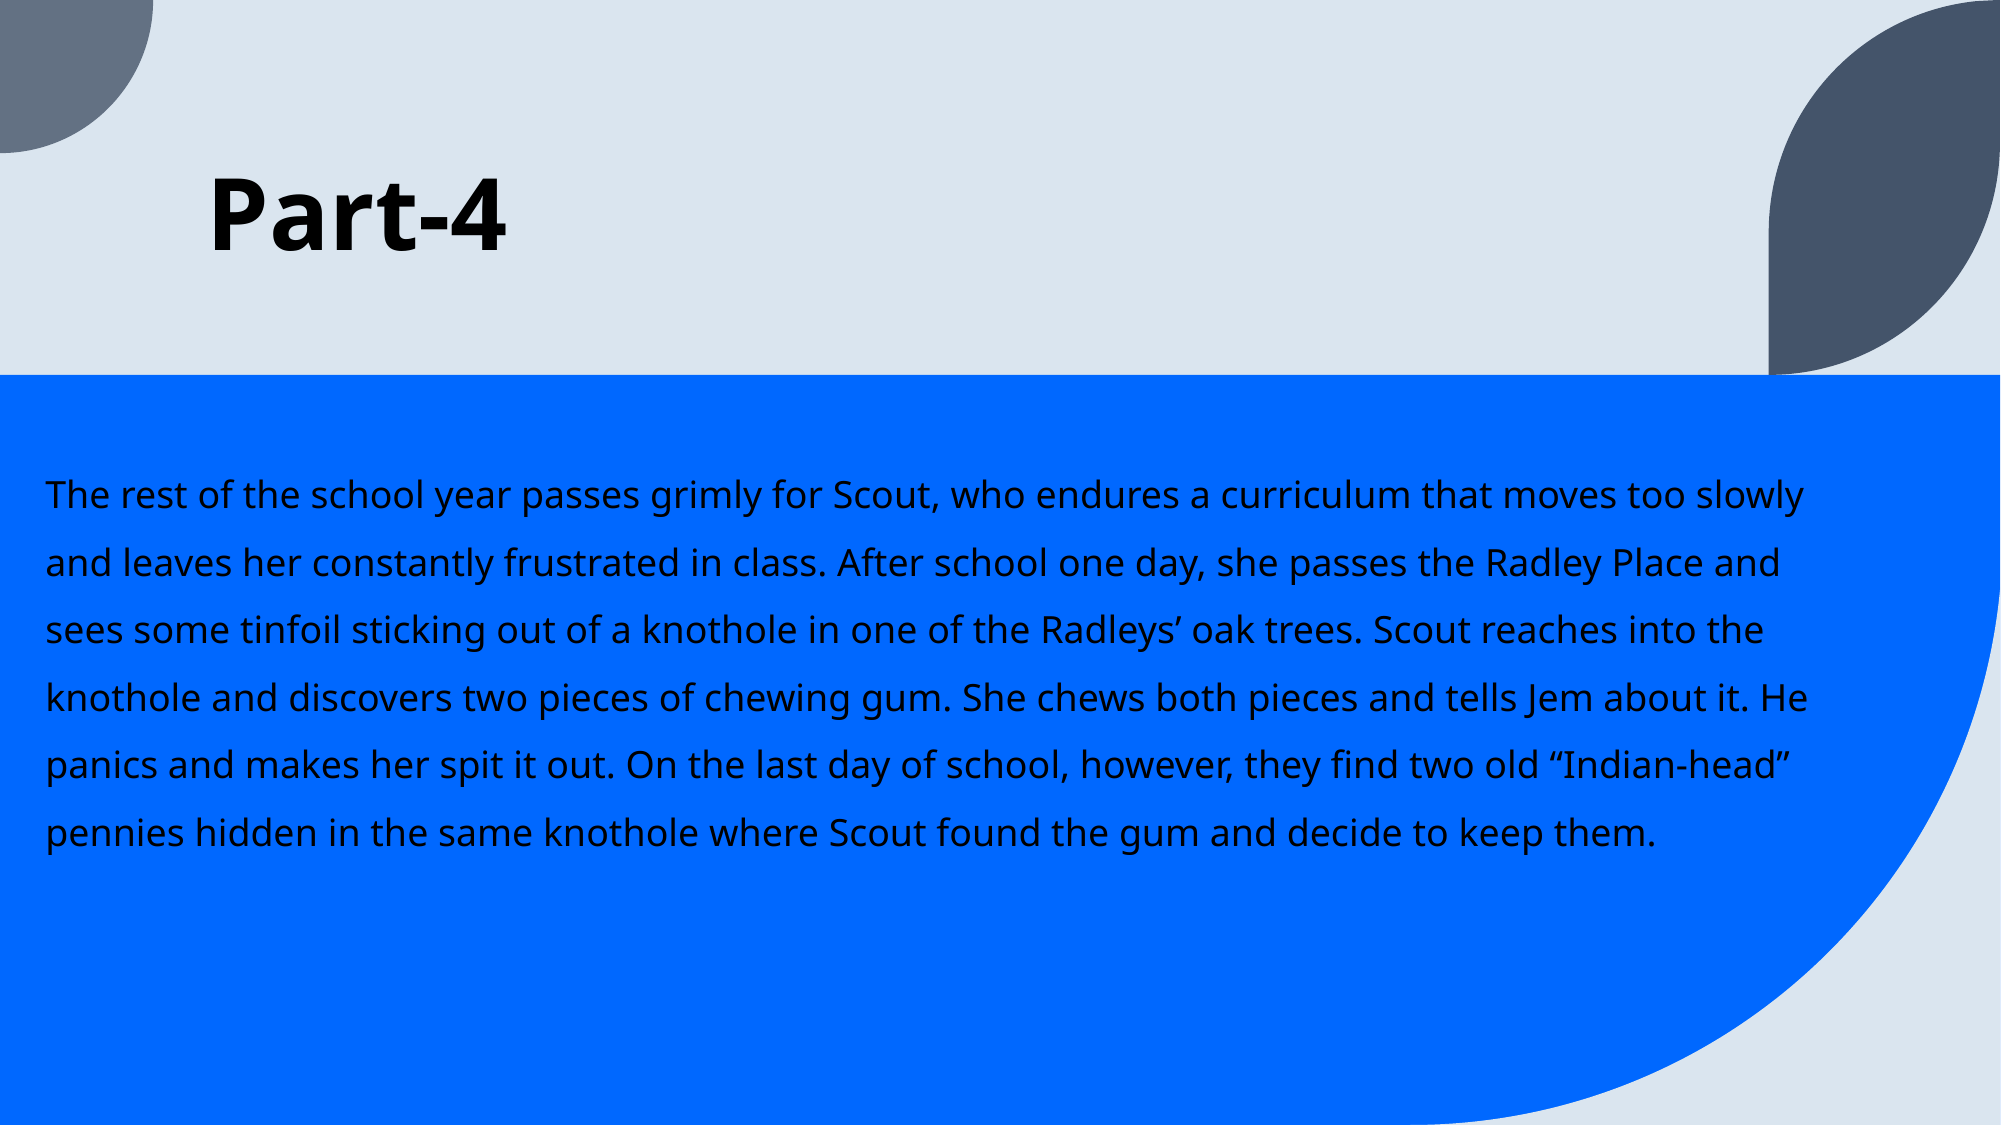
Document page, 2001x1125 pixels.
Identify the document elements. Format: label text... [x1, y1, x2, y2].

title Part-4 [191, 62, 1796, 280]
list The rest of the school year passes grimly for Scout, who endures a curriculum that moves too slowly and leaves her constantly frustrated in class. After school one day, she passes the Radley Place and sees some tinfoil sticking out of a knothole in one of the Radleys’ oak trees. Scout reaches into the knothole and discovers two pieces of chewing gum. She chews both pieces and tells Jem about it. He panics and makes her spit it out. On the last day of school, however, they find two old “Indian-head” pennies hidden in the same knothole where Scout found the gum and decide to keep them. [30, 441, 1846, 927]
